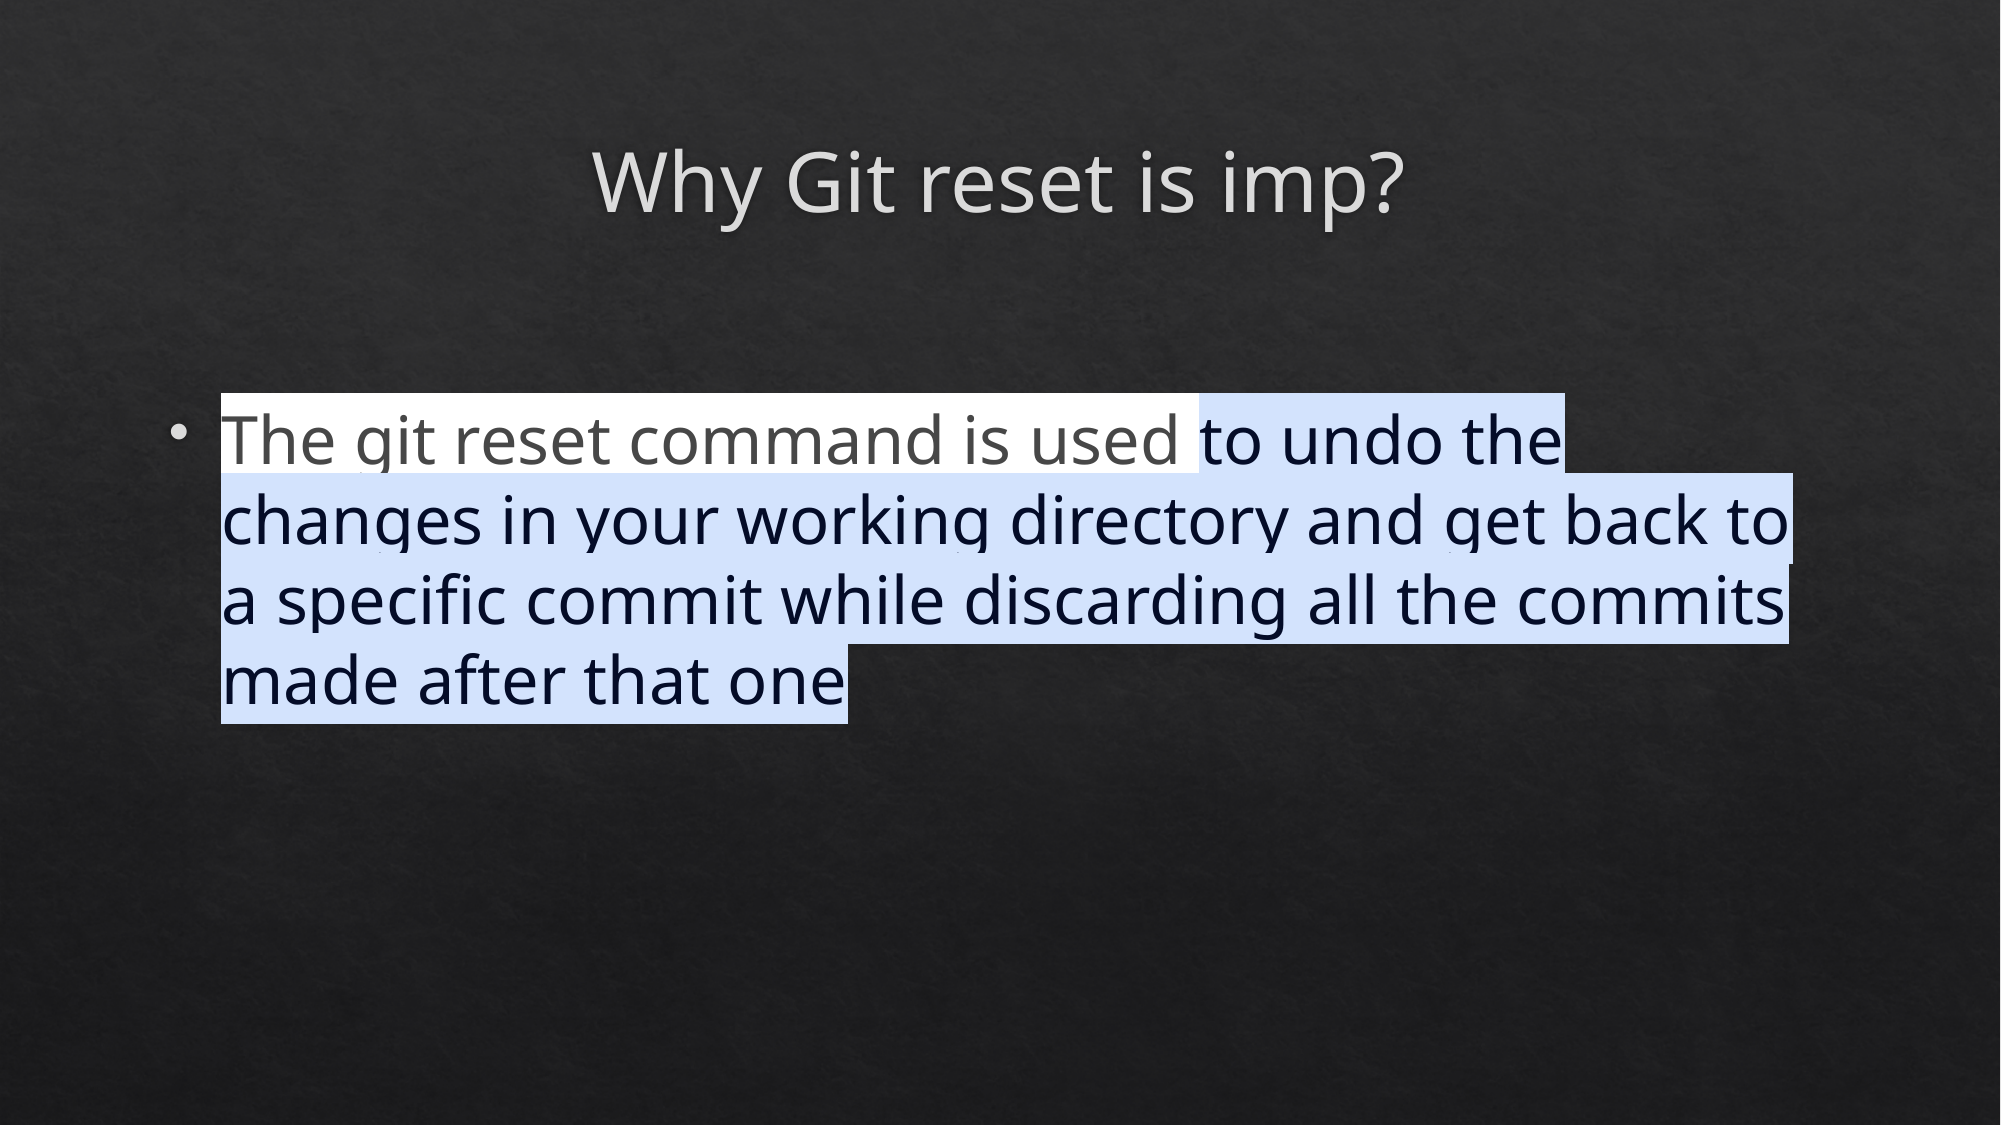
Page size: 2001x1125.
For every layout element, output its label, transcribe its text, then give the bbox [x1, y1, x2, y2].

title Why Git reset is imp? [149, 99, 1849, 260]
list The git reset command is used to undo the changes in your working directory and get back to a specific commit while discarding all the commits made after that one [149, 284, 1849, 950]
